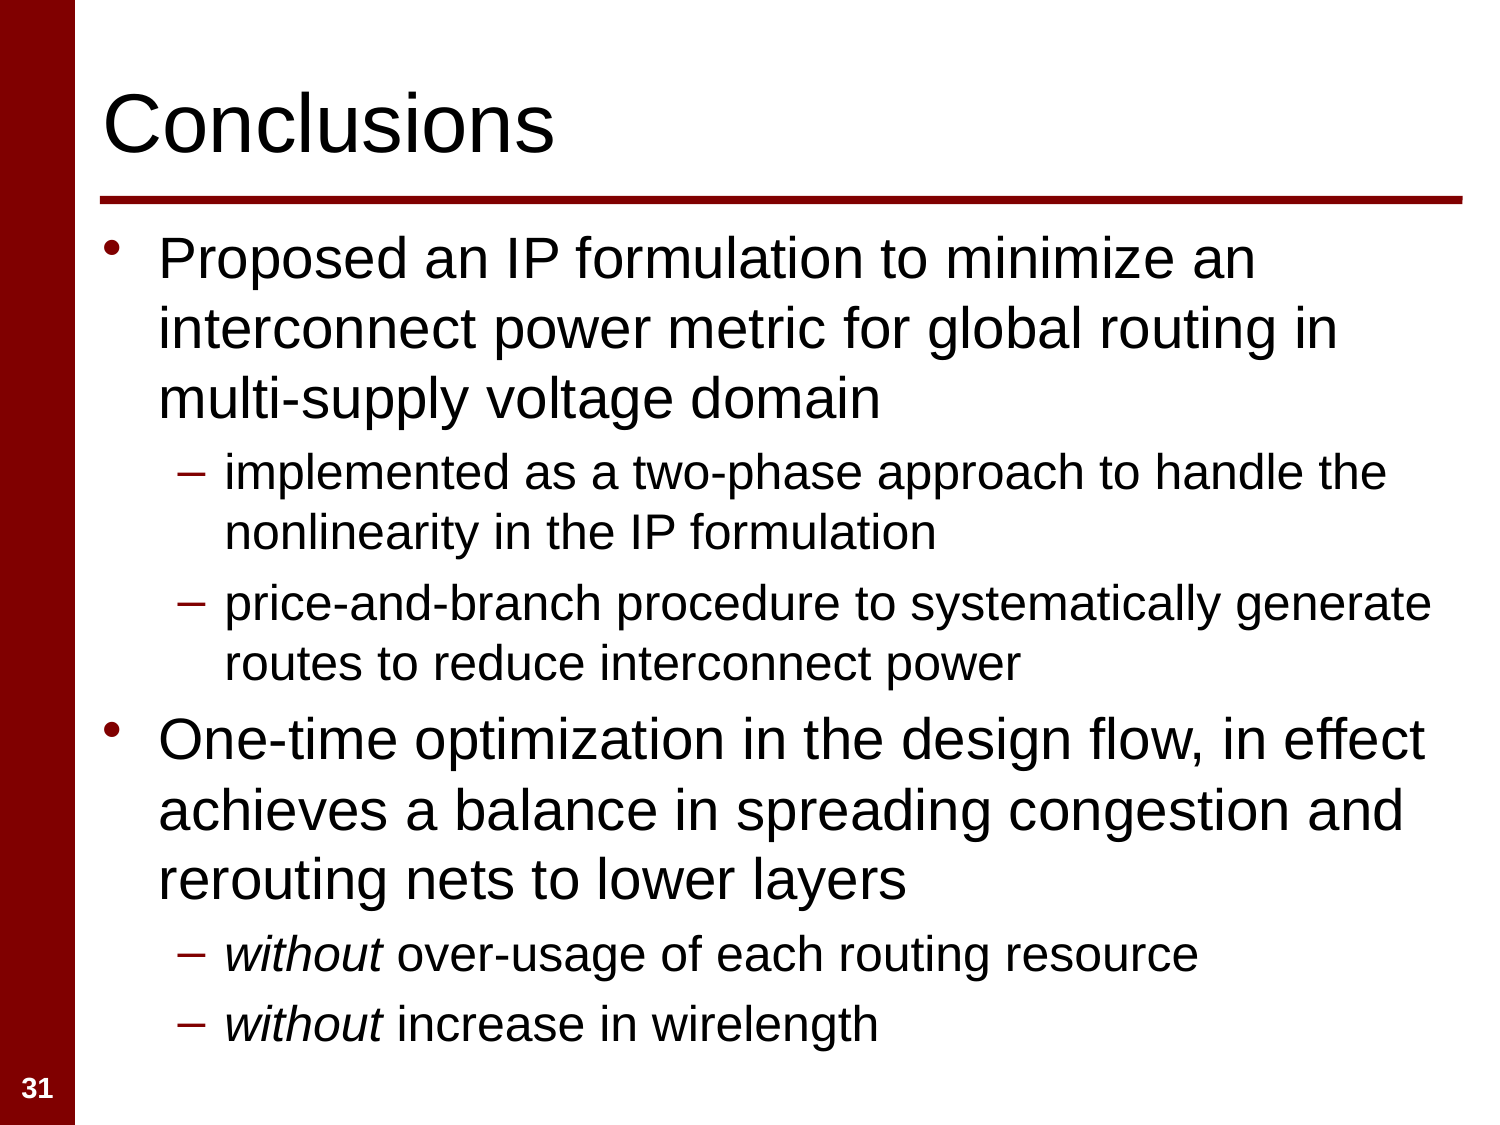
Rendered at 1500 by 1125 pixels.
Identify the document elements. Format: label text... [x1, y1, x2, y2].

list Proposed an IP formulation to minimize an interconnect power metric for global routing in multi-supply voltage domain implemented as a two-phase approach to handle the nonlinearity in the IP formulation price-and-branch procedure to systematically generate routes to reduce interconnect power One-time optimization in the design flow, in effect achieves a balance in spreading congestion and rerouting nets to lower layers without over-usage of each routing resource without increase in wirelength [87, 212, 1500, 1088]
title Conclusions [87, 37, 1463, 201]
